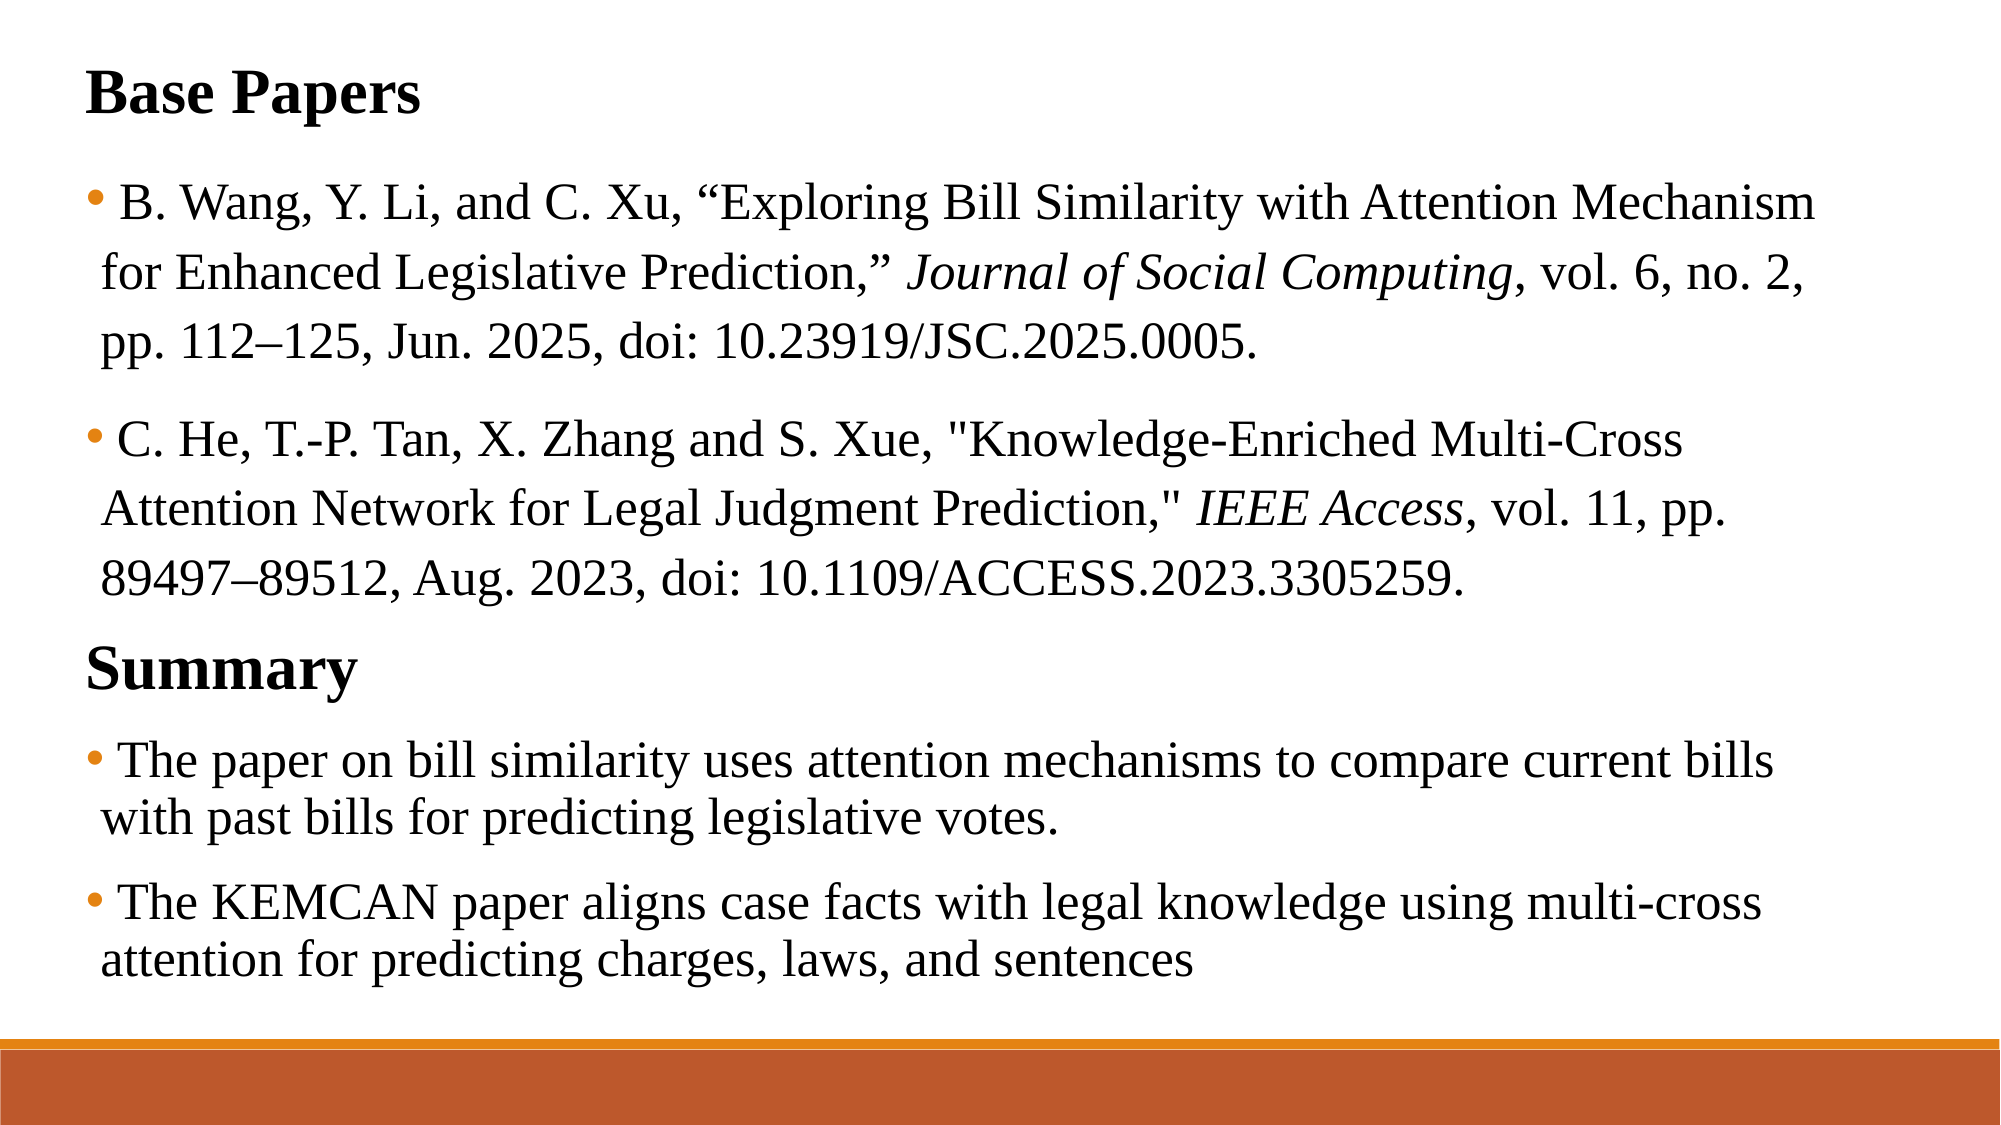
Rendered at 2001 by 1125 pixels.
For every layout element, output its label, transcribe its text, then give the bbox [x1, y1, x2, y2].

text_box Base Papers B. Wang, Y. Li, and C. Xu, “Exploring Bill Similarity with Attention Mechanism for Enhanced Legislative Prediction,” Journal of Social Computing, vol. 6, no. 2, pp. 112–125, Jun. 2025, doi: 10.23919/JSC.2025.0005. C. He, T.-P. Tan, X. Zhang and S. Xue, "Knowledge-Enriched Multi-Cross Attention Network for Legal Judgment Prediction," IEEE Access, vol. 11, pp. 89497–89512, Aug. 2023, doi: 10.1109/ACCESS.2023.3305259. Summary The paper on bill similarity uses attention mechanisms to compare current bills with past bills for predicting legislative votes. The KEMCAN paper aligns case facts with legal knowledge using multi-cross attention for predicting charges, laws, and sentences [70, 50, 1897, 1001]
